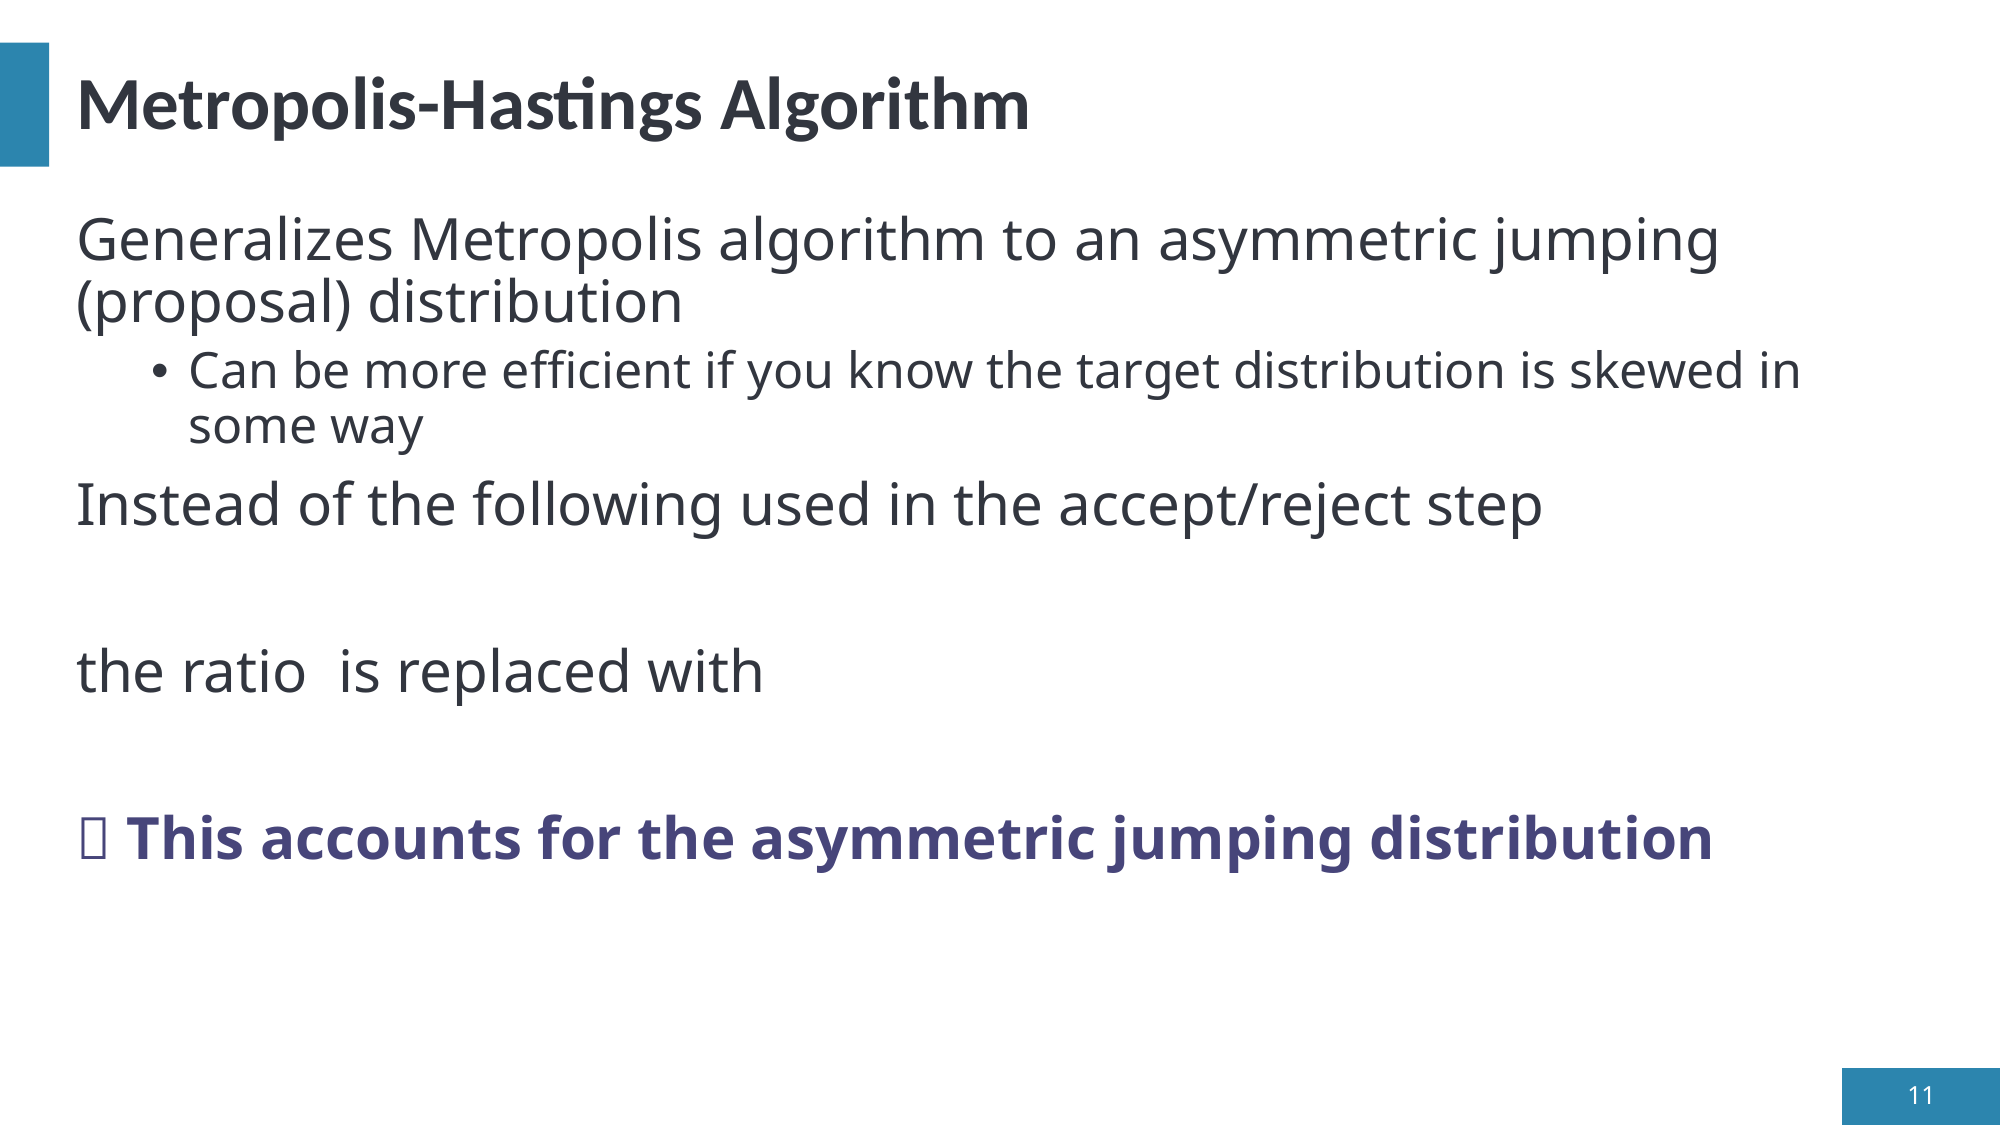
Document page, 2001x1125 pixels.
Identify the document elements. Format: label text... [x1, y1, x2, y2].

title Metropolis-Hastings Algorithm [60, 42, 1951, 168]
slide_number 11 [1889, 1079, 1951, 1114]
